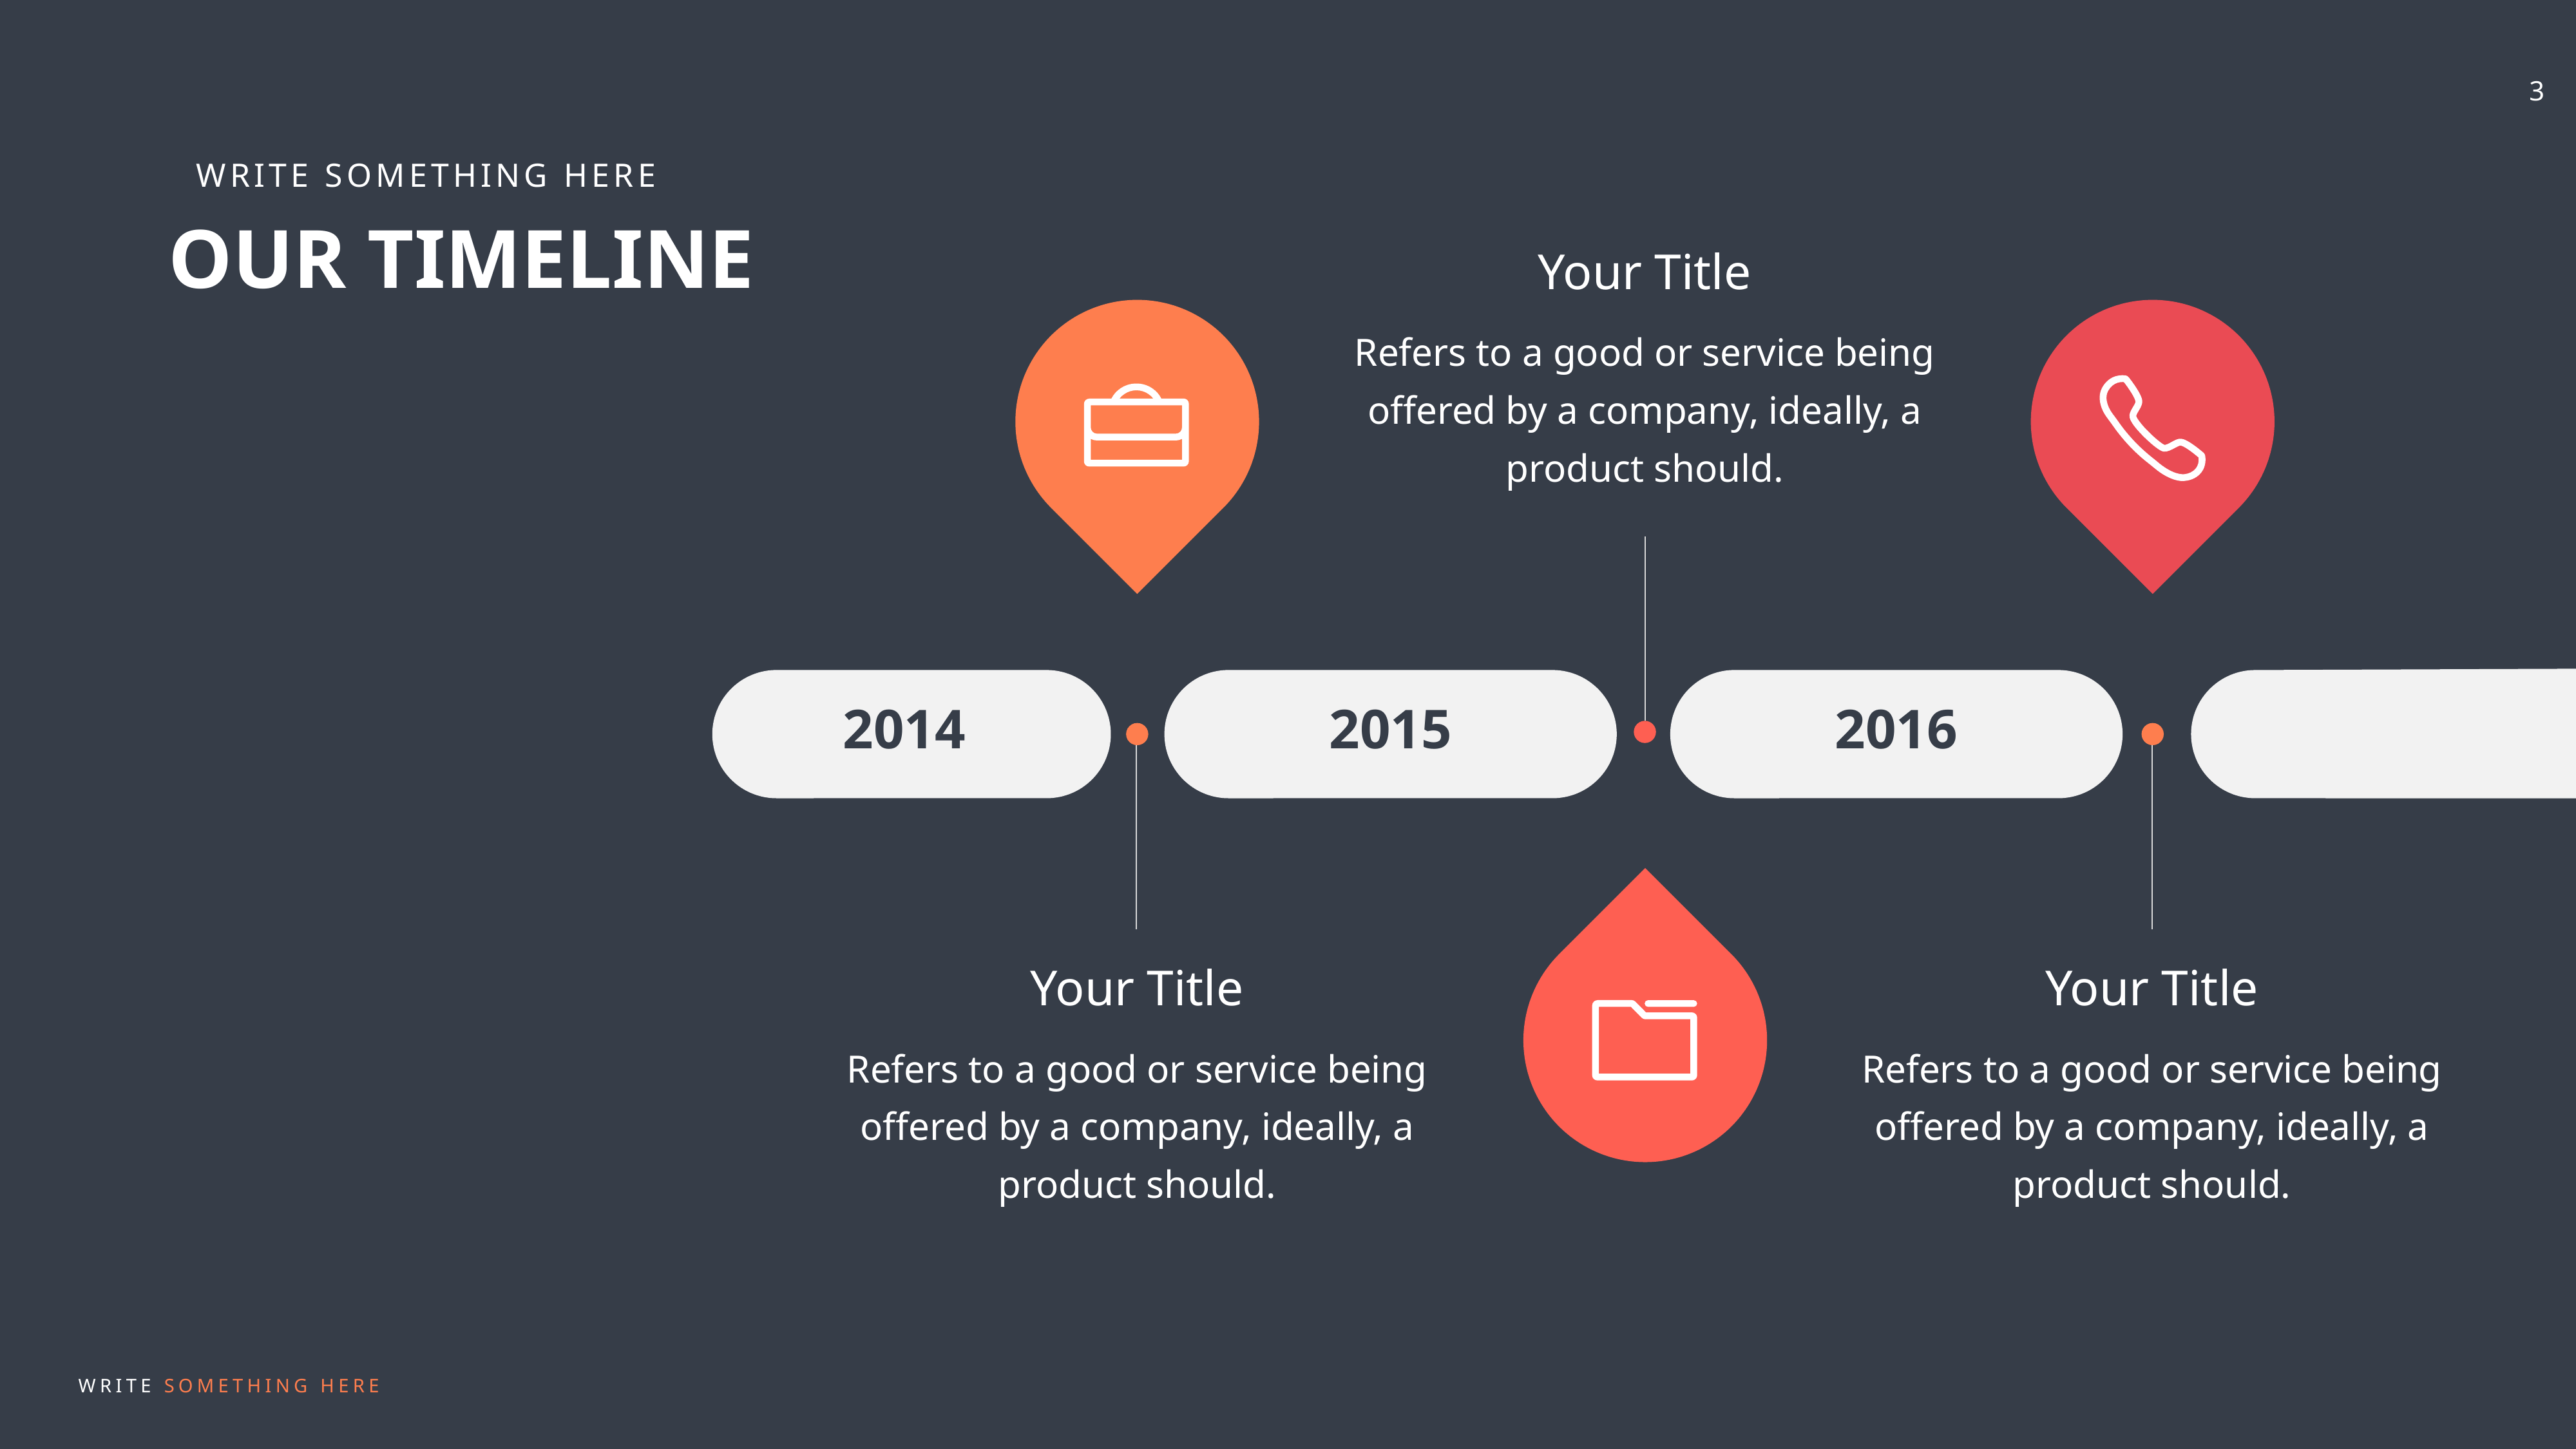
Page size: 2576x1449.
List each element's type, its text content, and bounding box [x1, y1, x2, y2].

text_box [159, 149, 964, 310]
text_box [1592, 999, 1697, 1081]
text_box WRITE SOMETHING HERE [68, 1369, 390, 1401]
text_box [712, 236, 2576, 1214]
